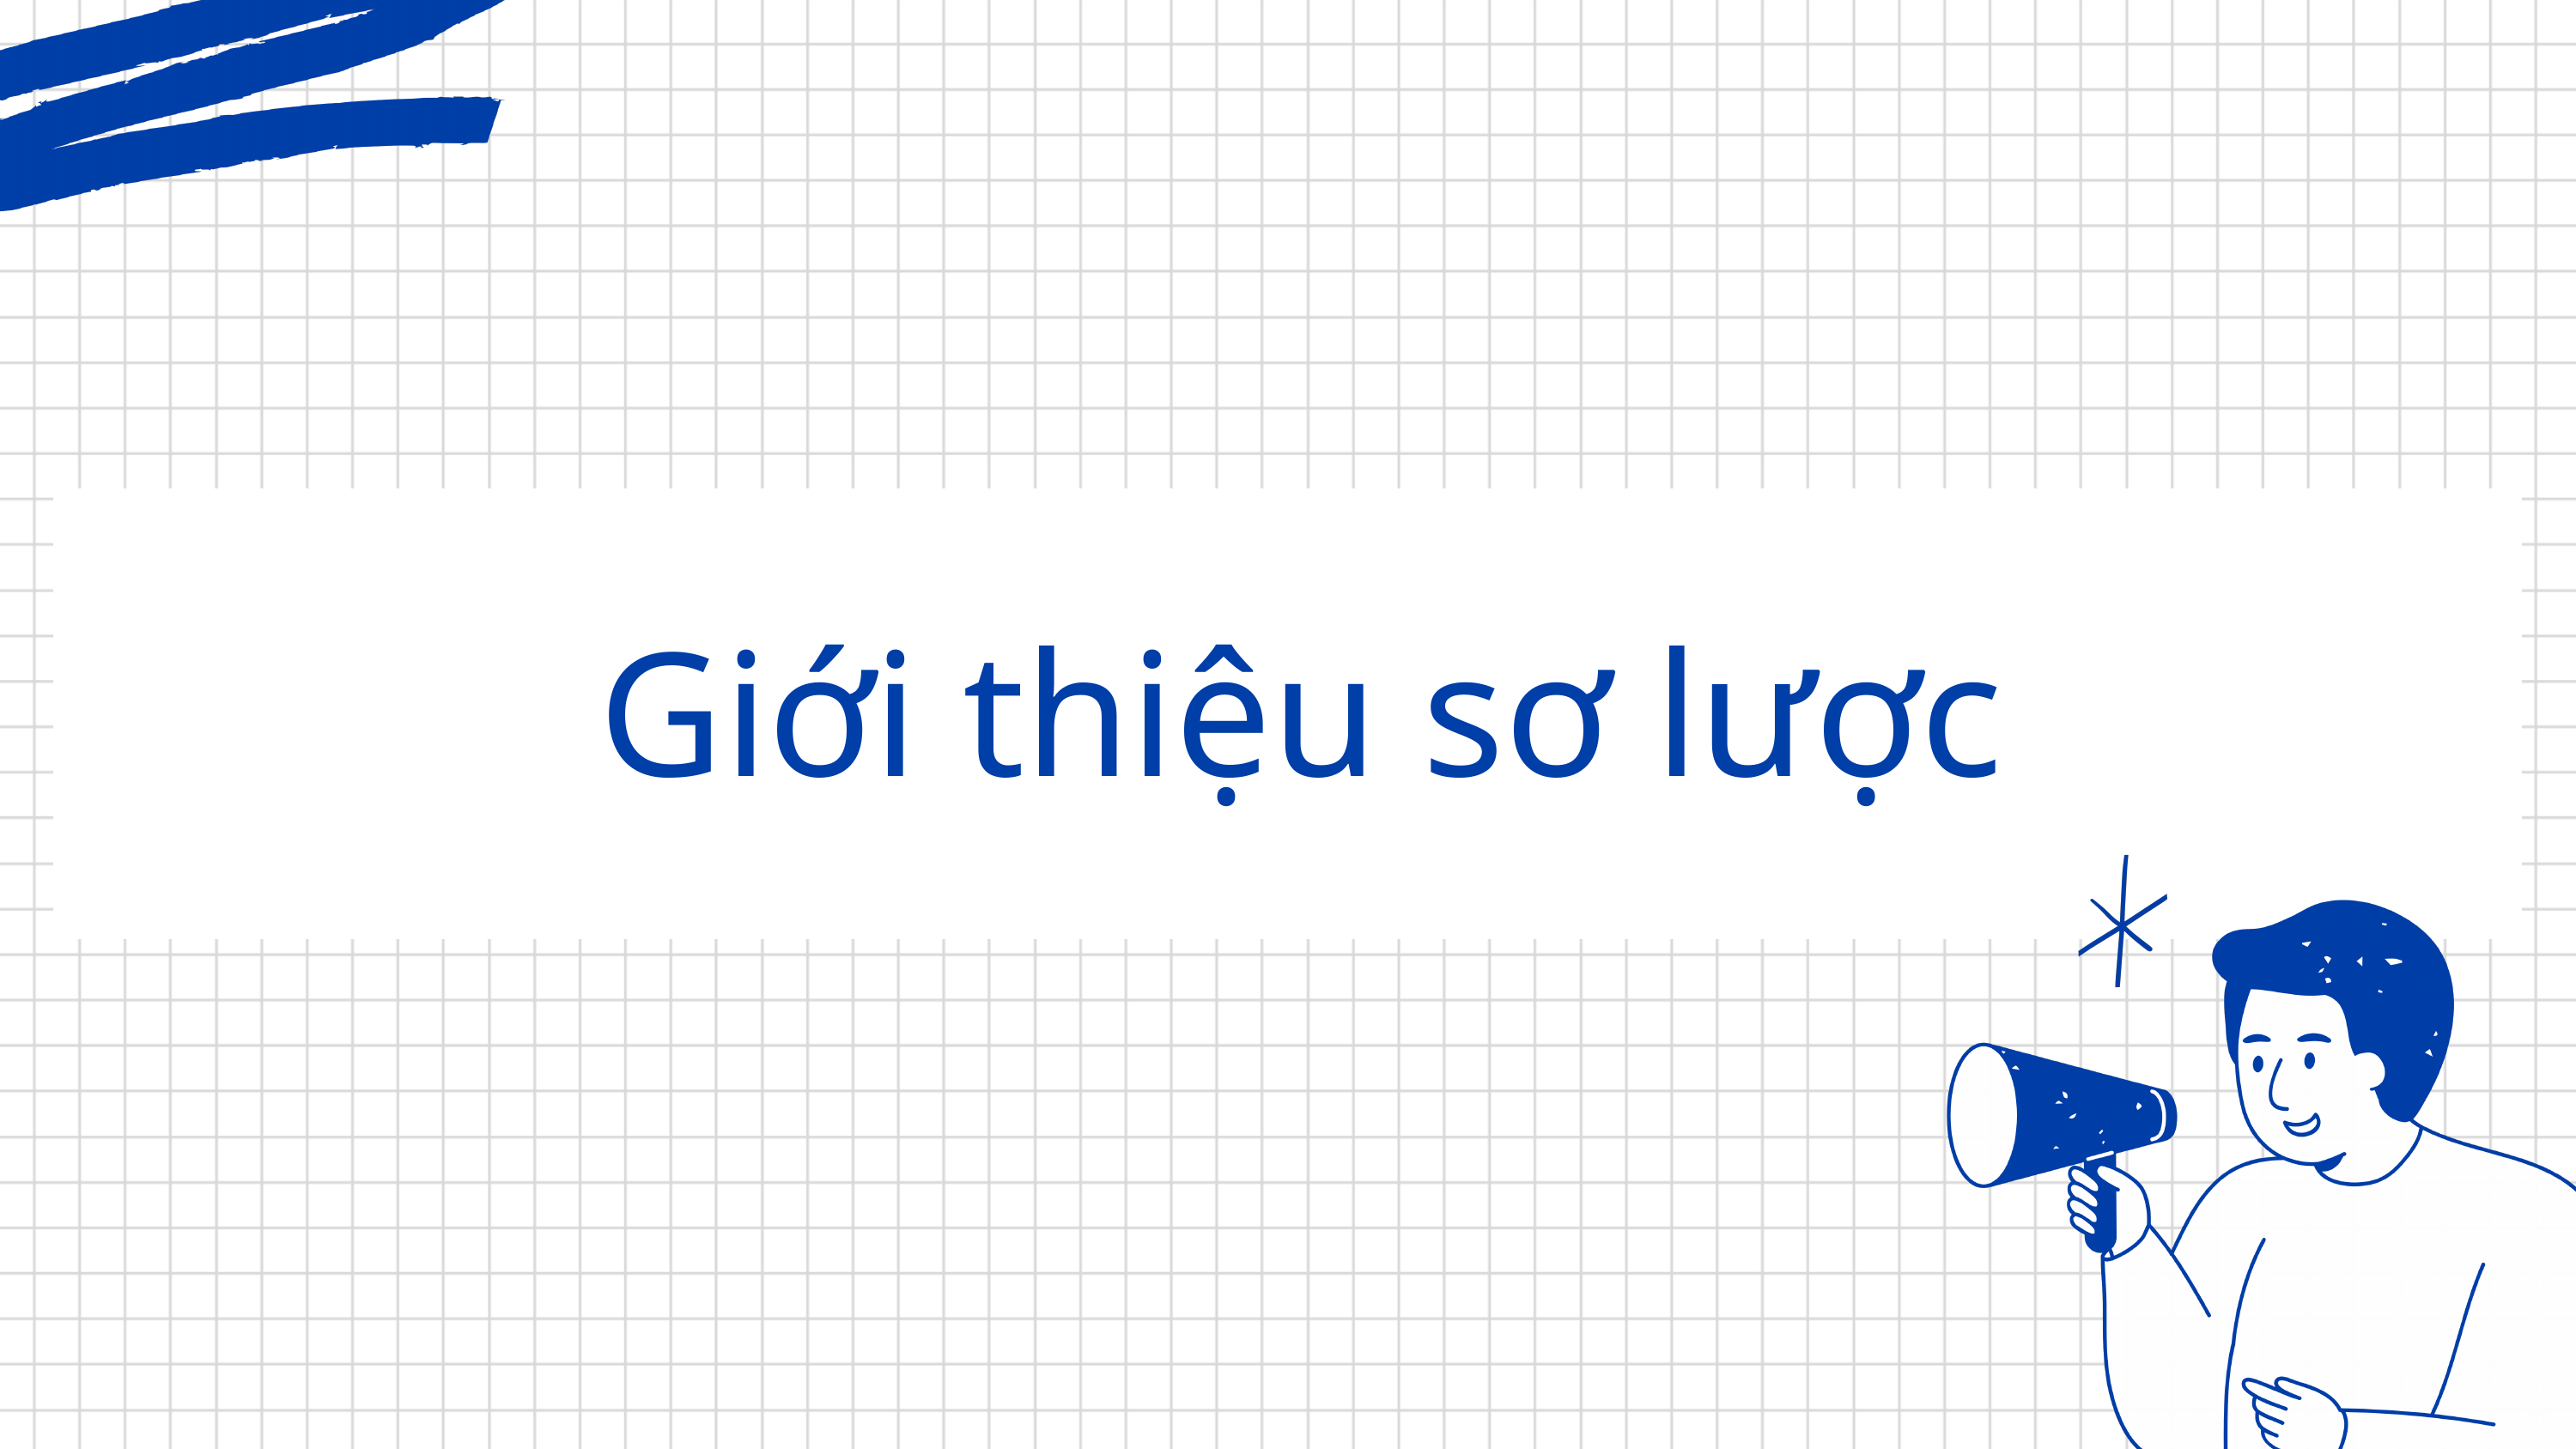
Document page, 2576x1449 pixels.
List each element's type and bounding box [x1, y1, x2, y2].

text_box [53, 488, 2523, 939]
text_box [1947, 852, 2576, 1449]
text_box [0, 0, 2576, 1449]
text_box [0, 0, 554, 212]
